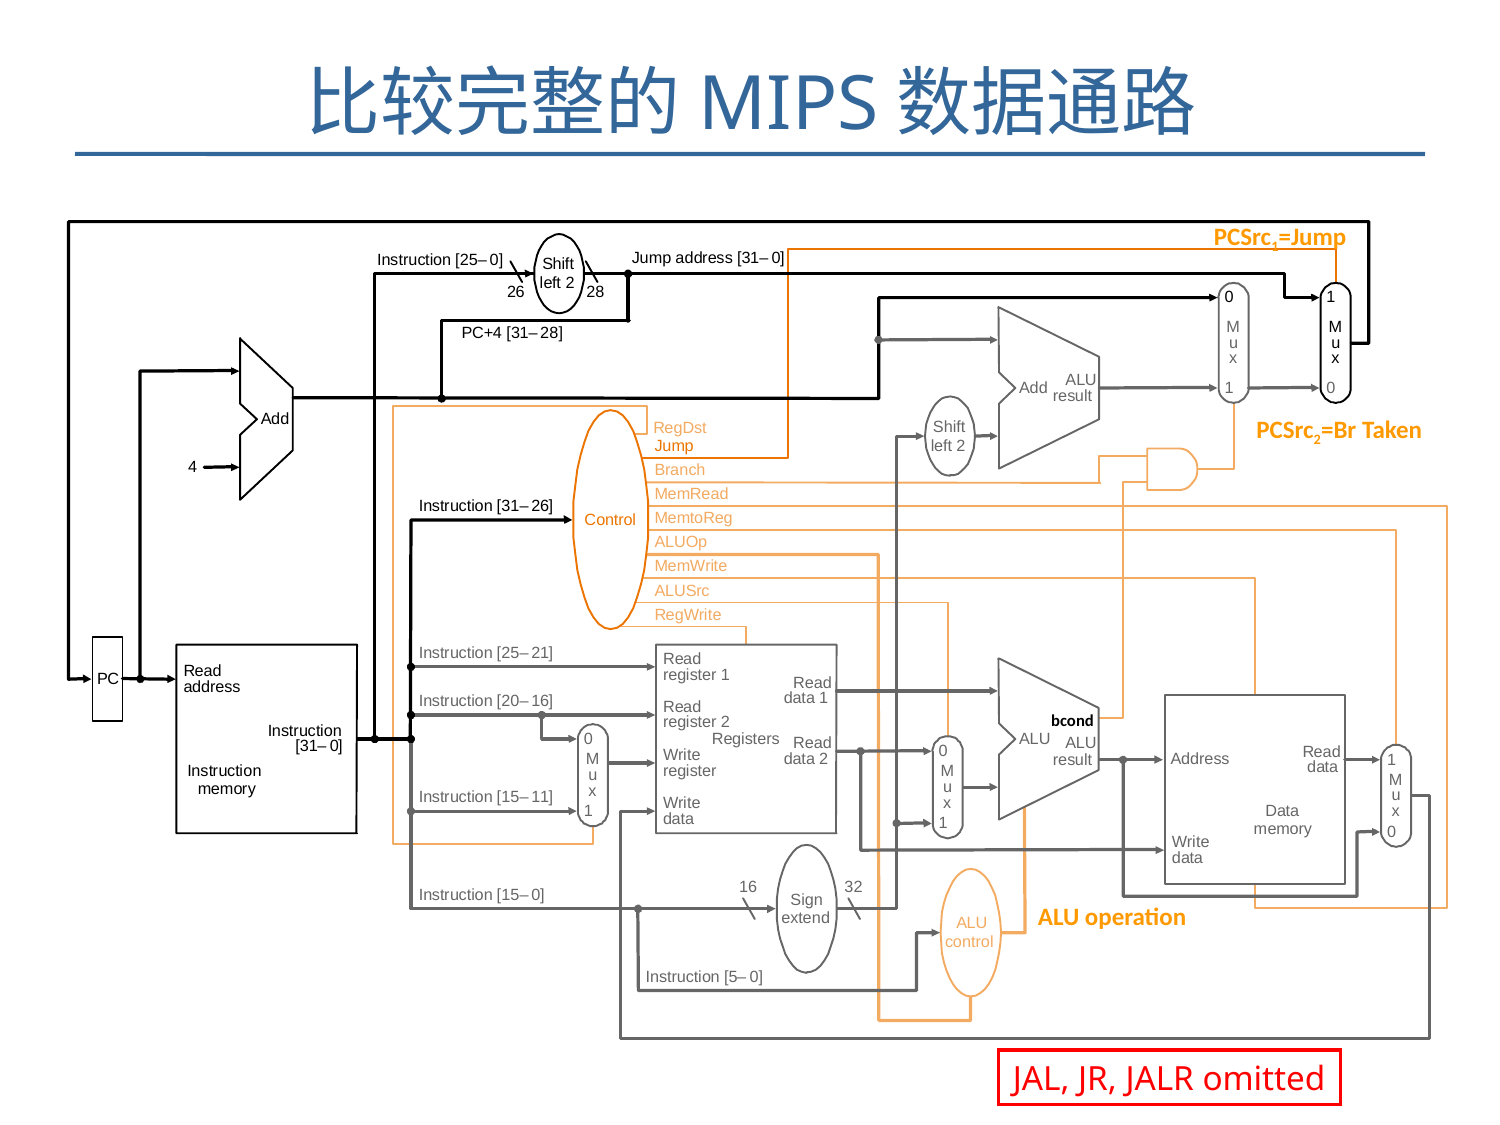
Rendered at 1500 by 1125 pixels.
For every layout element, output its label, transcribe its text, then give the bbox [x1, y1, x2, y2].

picture [65, 217, 1451, 1042]
text_box JAL, JR, JALR omitted [998, 1051, 1341, 1105]
title 比较完整的MIPS数据通路 [37, 12, 1465, 188]
